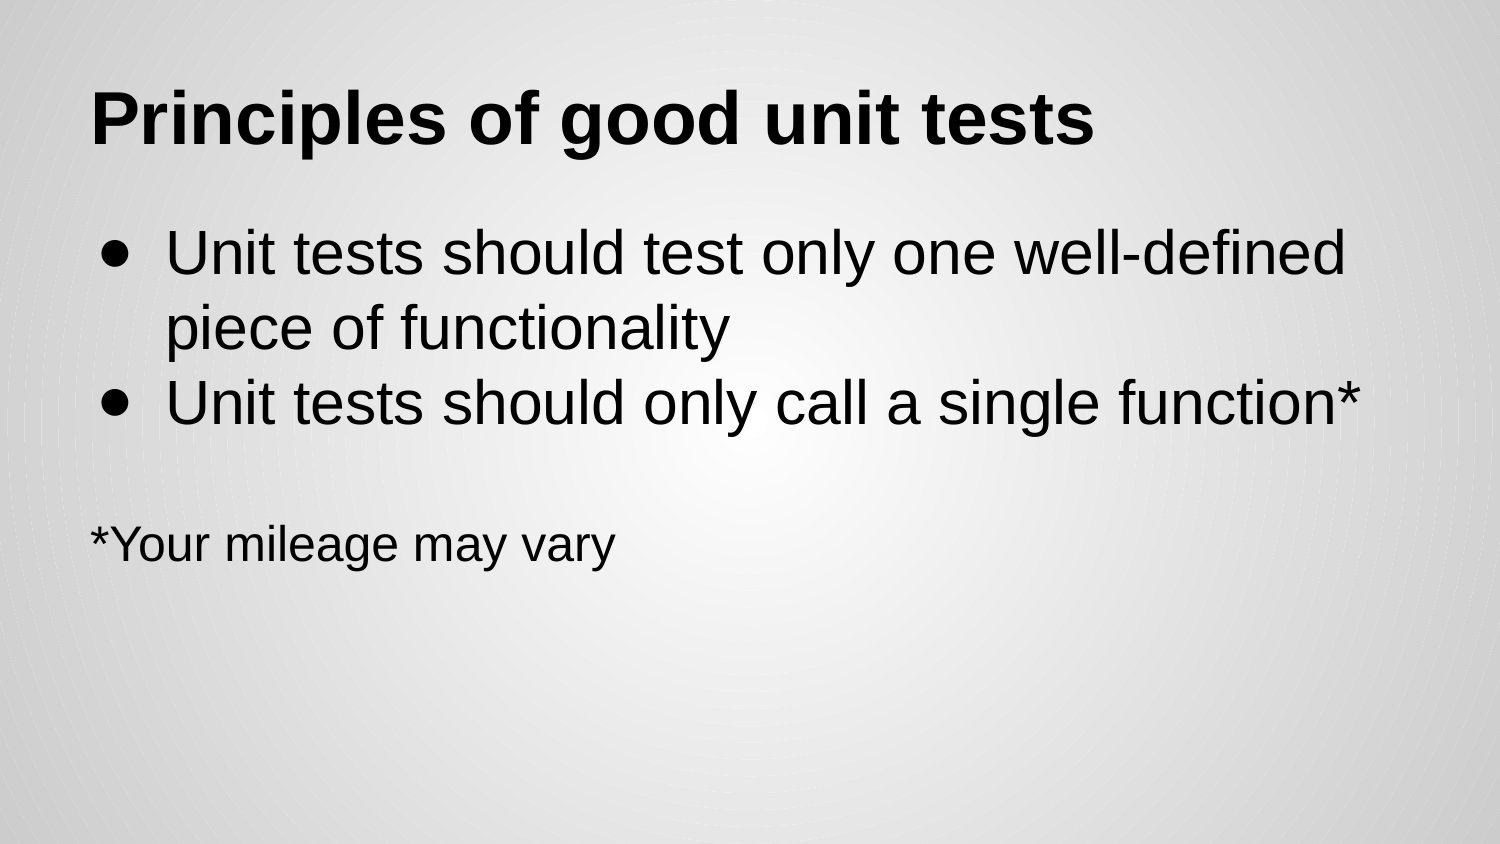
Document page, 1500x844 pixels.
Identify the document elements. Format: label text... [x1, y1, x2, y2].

title Principles of good unit tests [75, 33, 1425, 175]
list Unit tests should test only one well-defined piece of functionality Unit tests should only call a single function* *Your mileage may vary [75, 196, 1425, 808]
